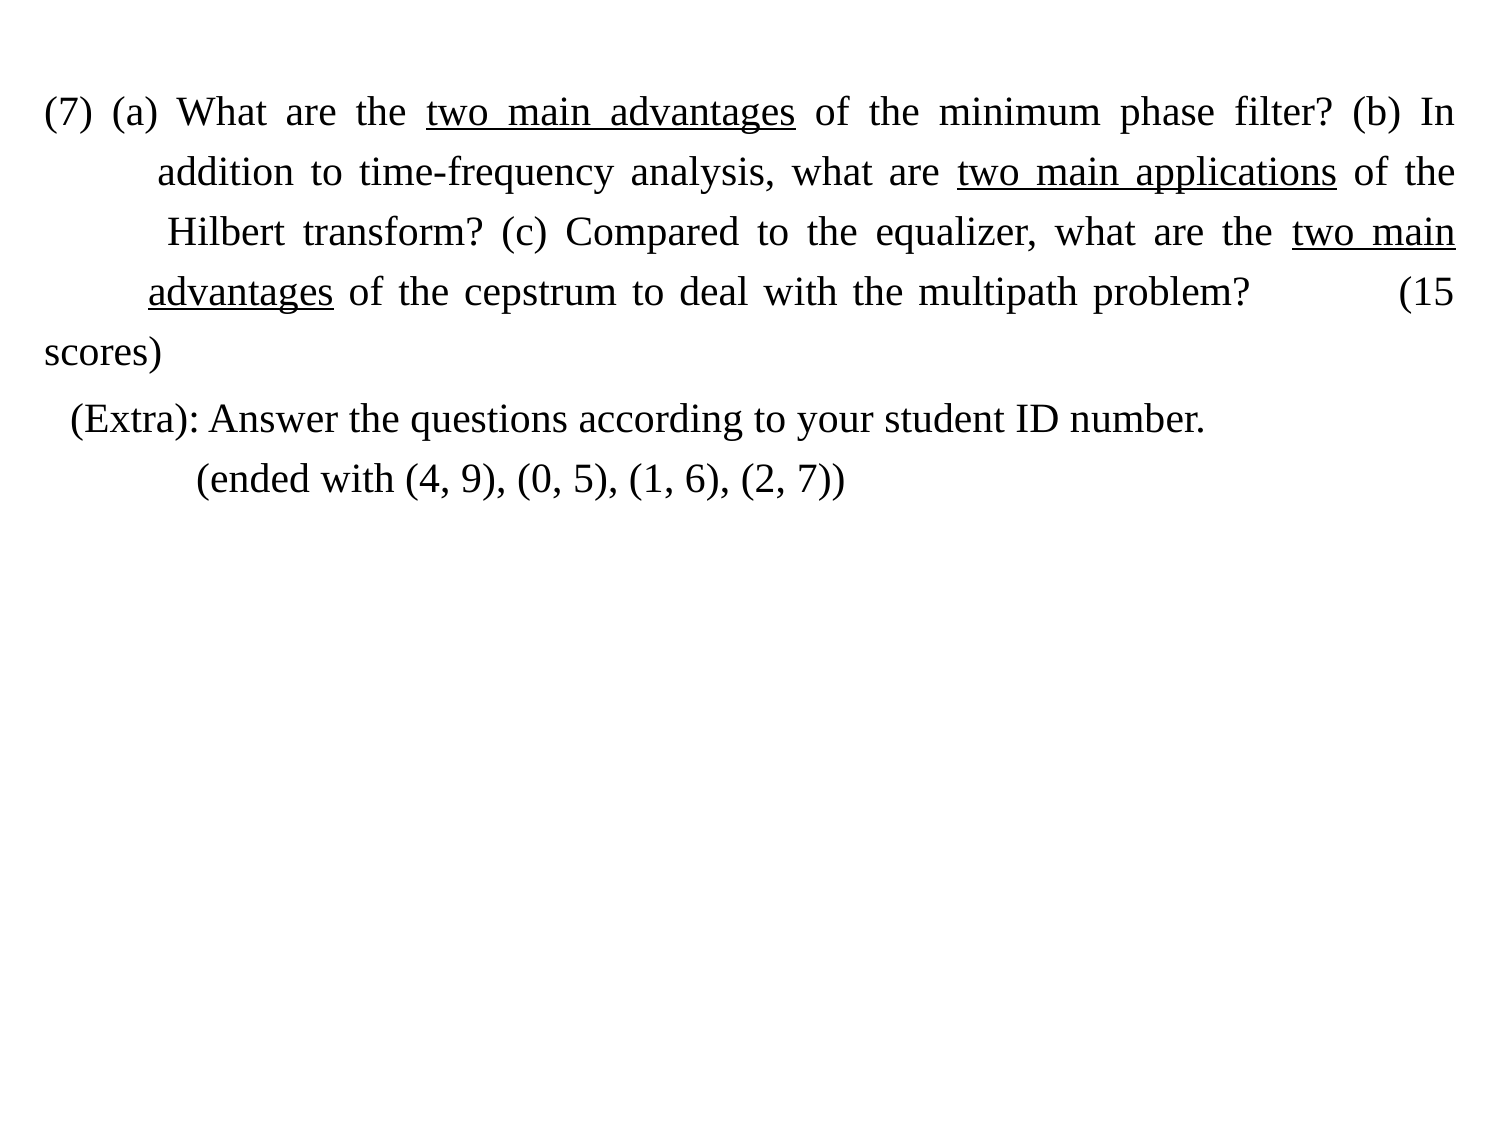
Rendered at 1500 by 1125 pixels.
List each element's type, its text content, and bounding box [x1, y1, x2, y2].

text_box (7) (a) What are the two main advantages of the minimum phase filter? (b) In addition to time-frequency analysis, what are two main applications of the Hilbert transform? (c) Compared to the equalizer, what are the two main advantages of the cepstrum to deal with the multipath problem? (15 scores) [29, 66, 1471, 382]
text_box (Extra): Answer the questions according to your student ID number. (ended with (4, 9), (0, 5), (1, 6), (2, 7)) [55, 373, 1445, 509]
